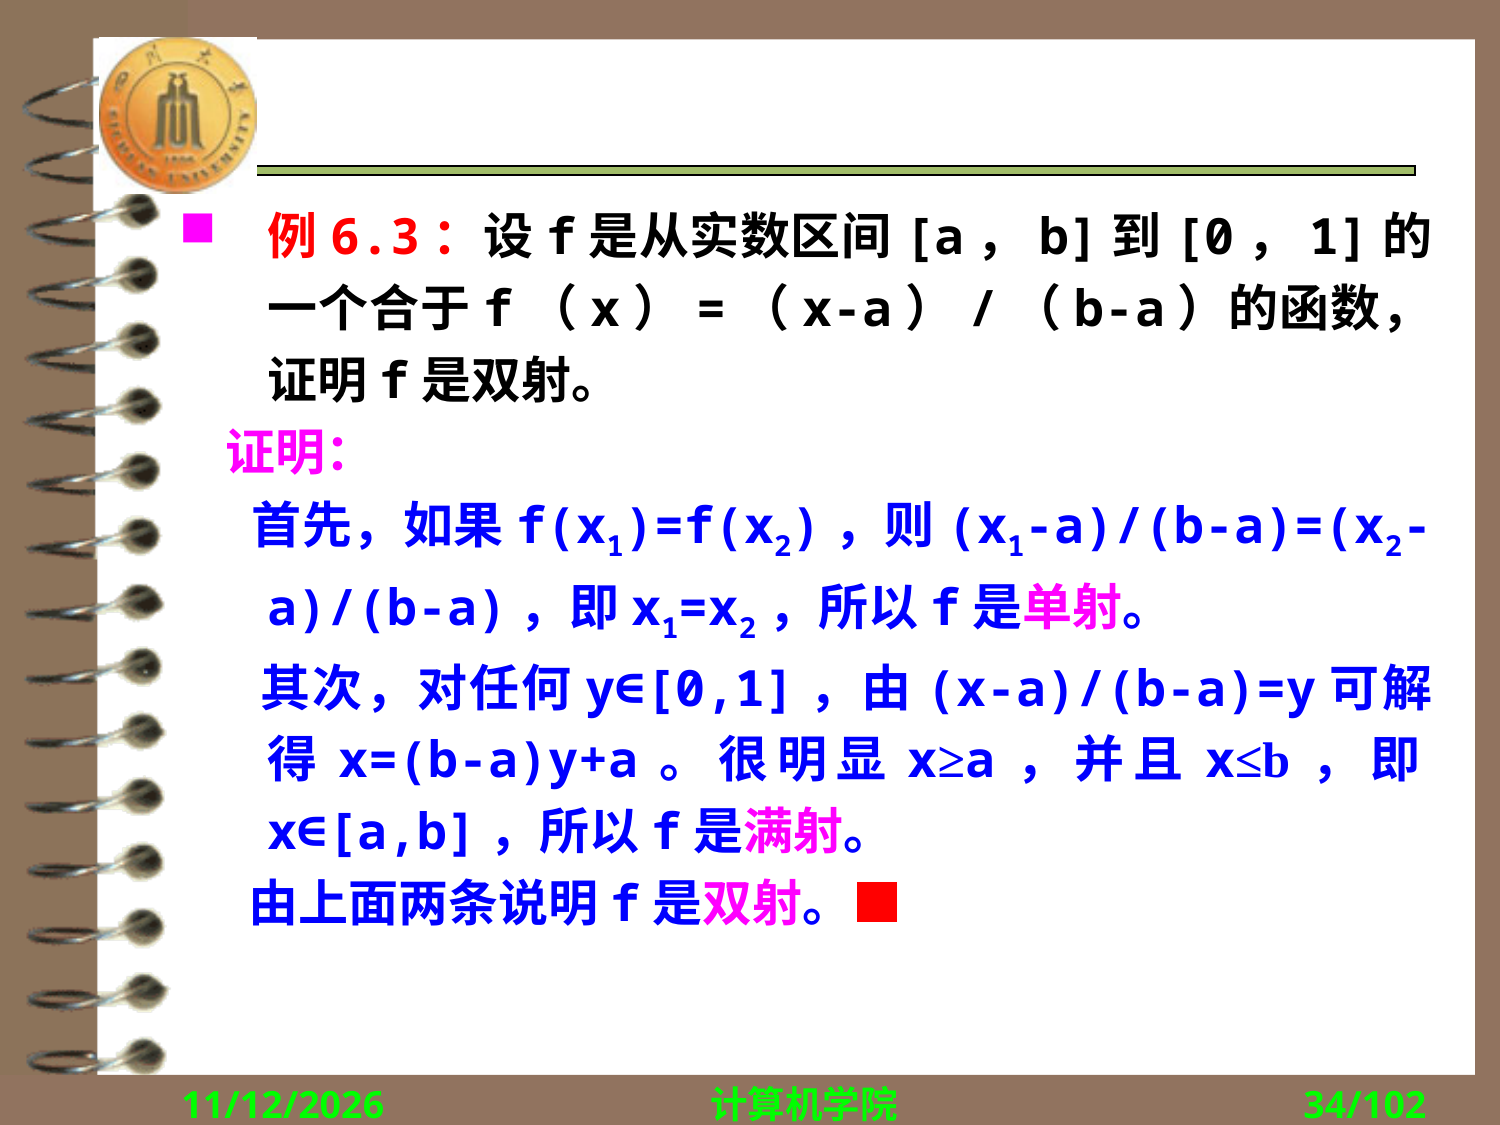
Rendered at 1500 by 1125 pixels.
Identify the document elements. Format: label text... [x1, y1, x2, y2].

picture [0, 0, 257, 1075]
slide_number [166, 1073, 479, 1100]
footer 计算机学院 [479, 1073, 1128, 1100]
slide_number 34/102 [1128, 1073, 1442, 1100]
text_box 例6.3：设f是从实数区间[a，b]到[0，1]的一个合于f（x）=（x-a）/（b-a）的函数，证明f是双射。 证明： 首先，如果f(x1)=f(x2)，则(x1-a)/(b-a)=(x2-a)/(b-a)，即x1=x2，所以f是单射。 其次，对任何y∈[0,1]，由(x-a)/(b-a)=y可解得x=(b-a)y+a。很明显x≥a，并且x≤b，即x∈[a,b]，所以f是满射。 由上面两条说明f是双射。■ [165, 184, 1447, 940]
